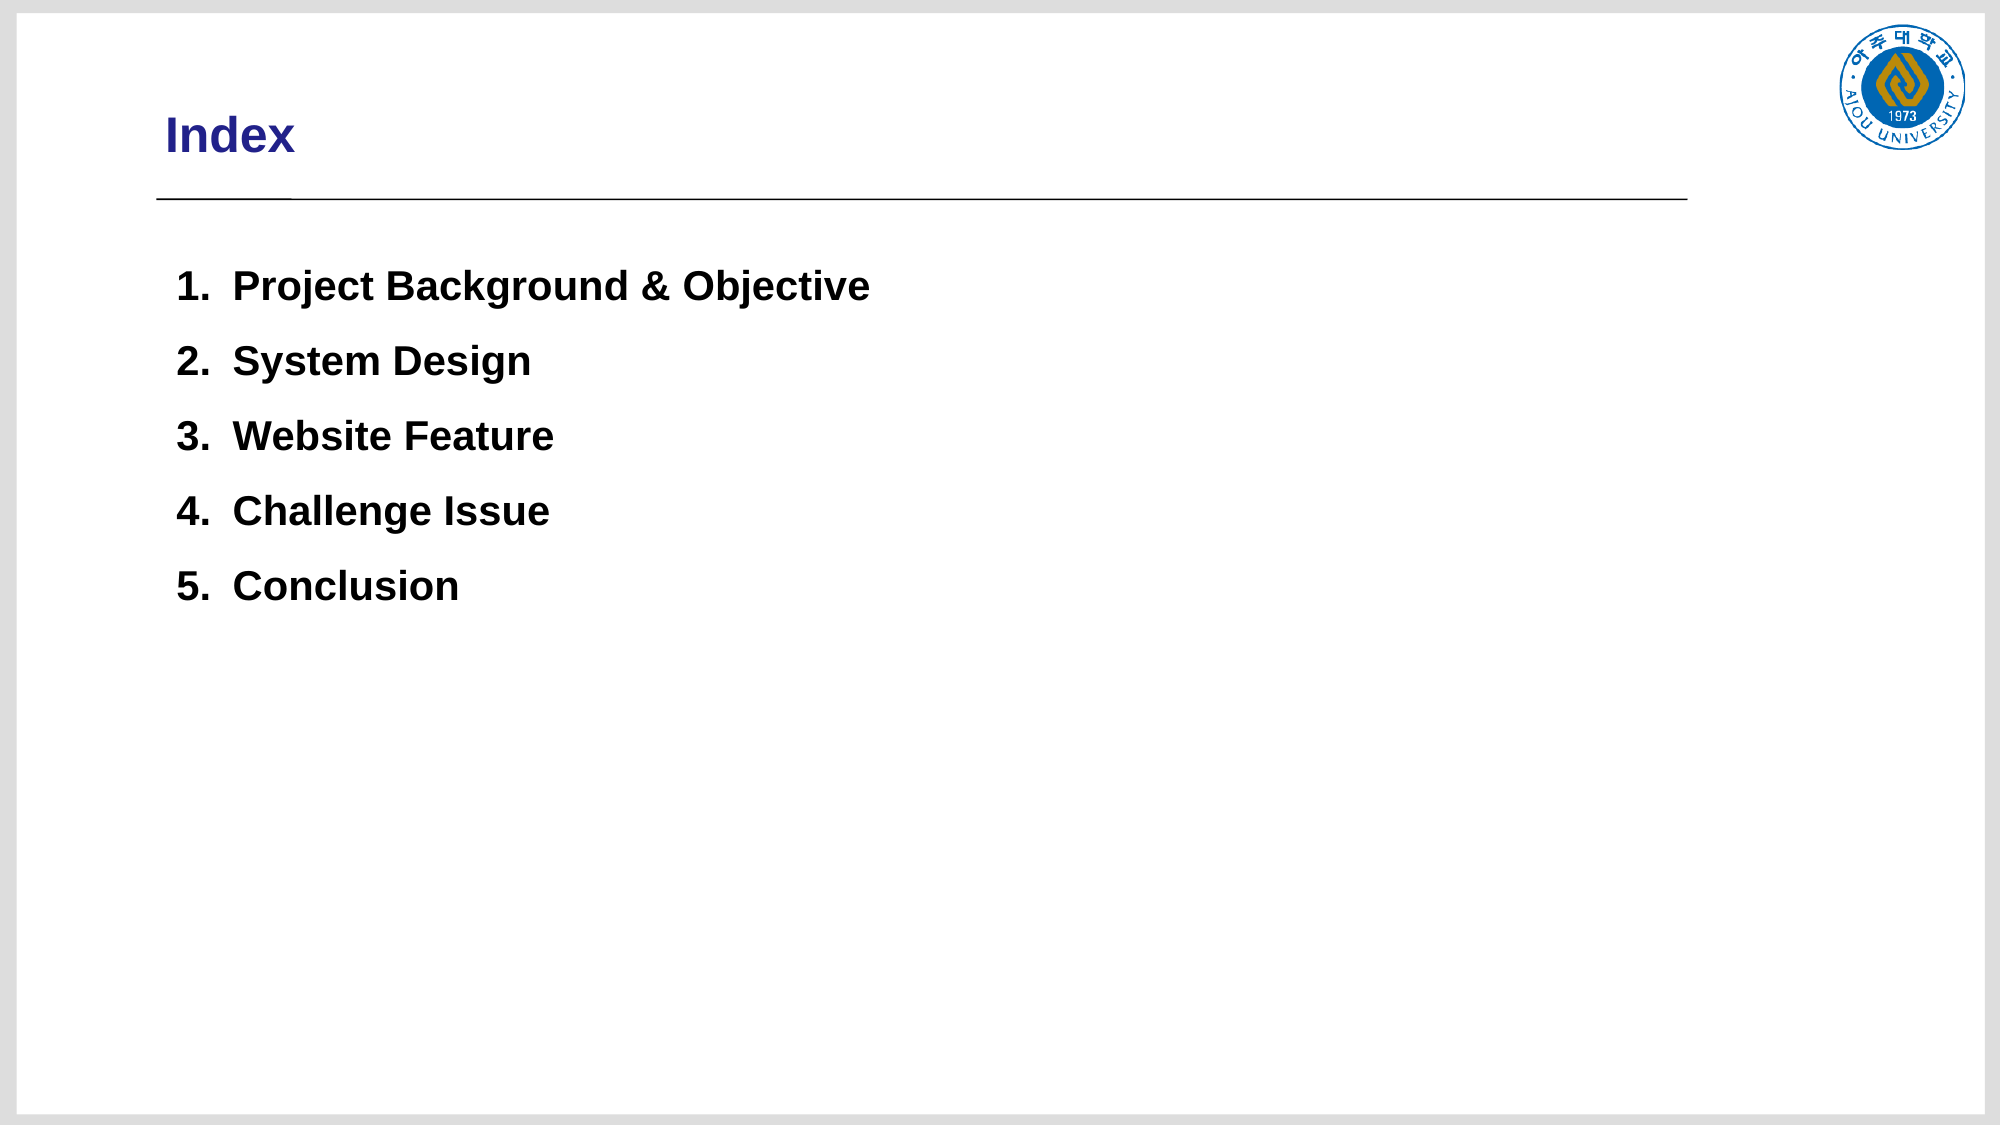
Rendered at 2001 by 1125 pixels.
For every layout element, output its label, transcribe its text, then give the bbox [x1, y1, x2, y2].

title Index [162, 100, 715, 291]
picture [1839, 24, 1966, 150]
text_box Project Background & Objective System Design Website Feature Challenge Issue Conclusion [174, 221, 1849, 609]
text_box [0, 0, 2000, 1125]
